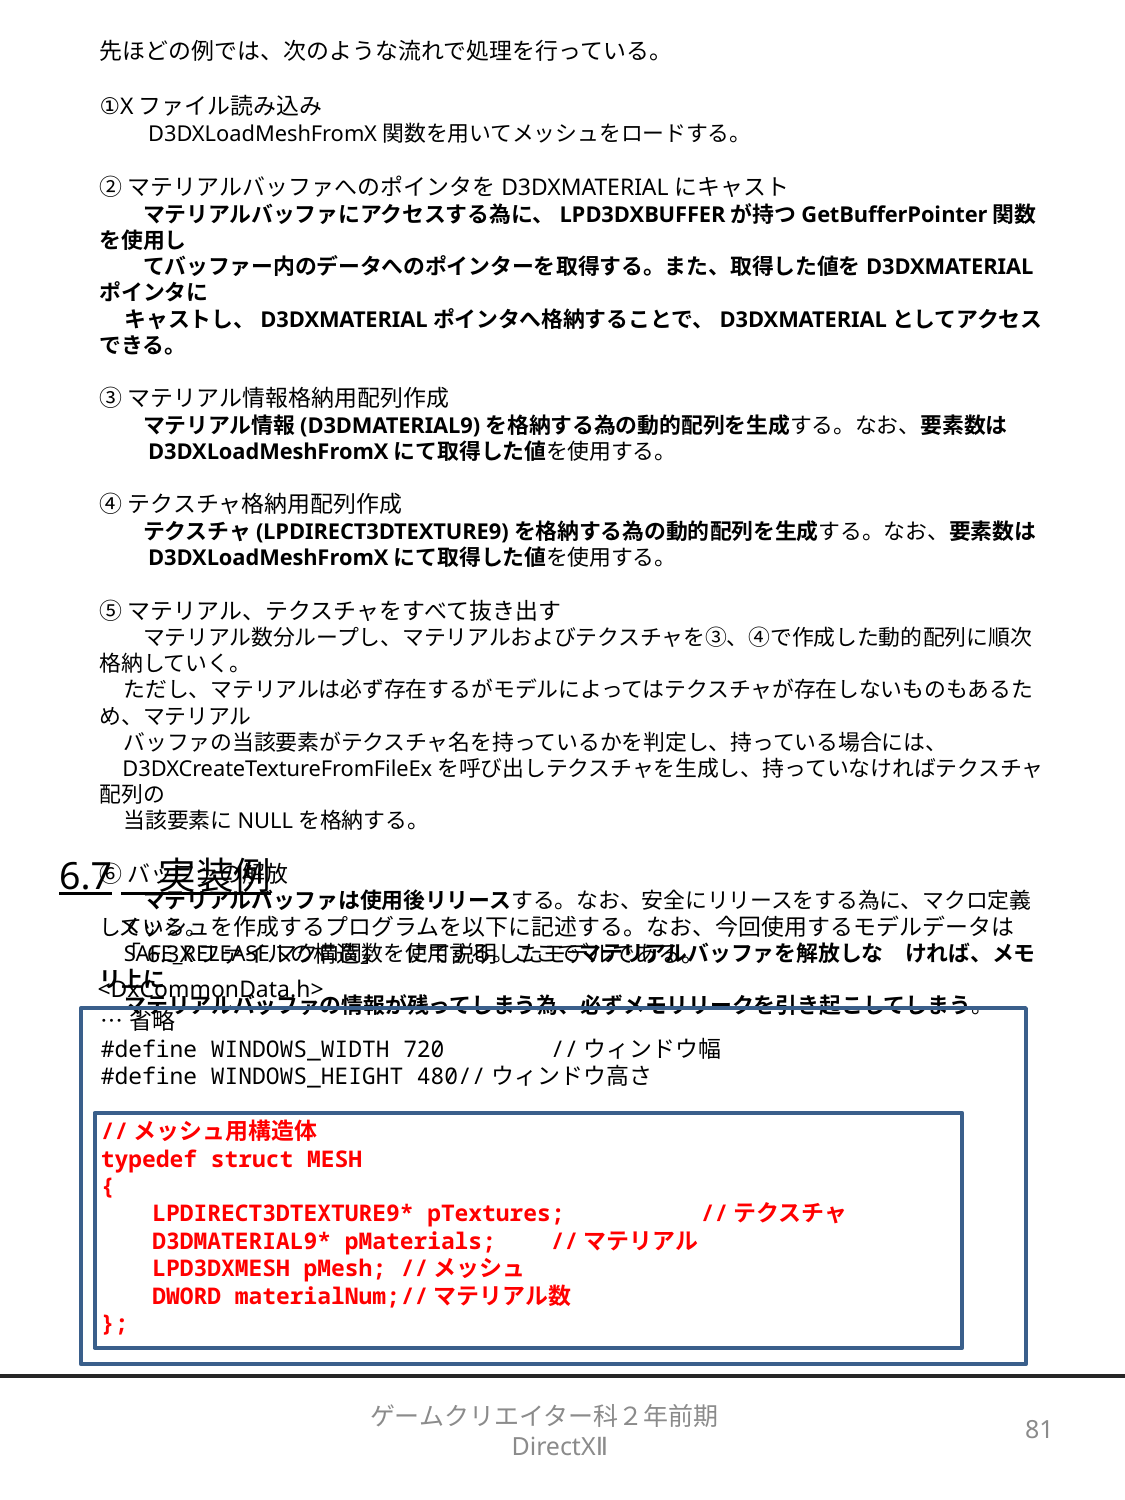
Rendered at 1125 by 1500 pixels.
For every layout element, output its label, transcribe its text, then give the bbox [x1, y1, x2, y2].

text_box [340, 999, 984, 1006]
text_box [79, 1006, 1028, 1366]
text_box 先ほどの例では、次のような流れで処理を行っている。 ①Xファイル読み込み D3DXLoadMeshFromX関数を用いてメッシュをロードする。 ②マテリアルバッファへのポインタをD3DXMATERIALにキャスト マテリアルバッファにアクセスする為に、LPD3DXBUFFERが持つGetBufferPointer関数を使用し てバッファー内のデータへのポインターを取得する。また、取得した値をD3DXMATERIALポインタに キャストし、D3DXMATERIALポインタへ格納することで、D3DXMATERIALとしてアクセスできる。 ③マテリアル情報格納用配列作成 マテリアル情報(D3DMATERIAL9)を格納する為の動的配列を生成する。なお、要素数は D3DXLoadMeshFromXにて取得した値を使用する。 ④テクスチャ格納用配列作成 テクスチャ(LPDIRECT3DTEXTURE9)を格納する為の動的配列を生成する。なお、要素数は D3DXLoadMeshFromXにて取得した値を使用する。 ⑤マテリアル、テクスチャをすべて抜き出す マテリアル数分ループし、マテリアルおよびテクスチャを③、④で作成した動的配列に順次格納していく。 ただし、マテリアルは必ず存在するがモデルによってはテクスチャが存在しないものもあるため、マテリアル バッファの当該要素がテクスチャ名を持っているかを判定し、持っている場合には、 D3DXCreateTextureFromFileExを呼び出しテクスチャを生成し、持っていなければテクスチャ配列の 当該要素にNULLを格納する。 ⑥バッファの解放 マテリアルバッファは使用後リリースする。なお、安全にリリースをする為に、マクロ定義している。 SAFE_RELEASEマクロ関数を使用する。ここでマテリアルバッファを解放しな ければ、メモリ上に マテリアルバッファの情報が残ってしまう為、必ずメモリリークを引き起こしてしまう。 [84, 29, 1059, 1026]
text_box <DxCommonData.h> [82, 966, 340, 1006]
text_box 6.7 実装例 [44, 844, 286, 905]
text_box メッシュを作成するプログラムを以下に記述する。なお、今回使用するモデルデータは 「6.3Xファイルの構造」 にて説明したモデルである。 [80, 905, 1032, 975]
text_box [93, 1111, 964, 1350]
footer ゲームクリエイター科２年前期 DirectXⅡ [348, 1390, 741, 1471]
slide_number 81 [806, 1390, 1069, 1471]
